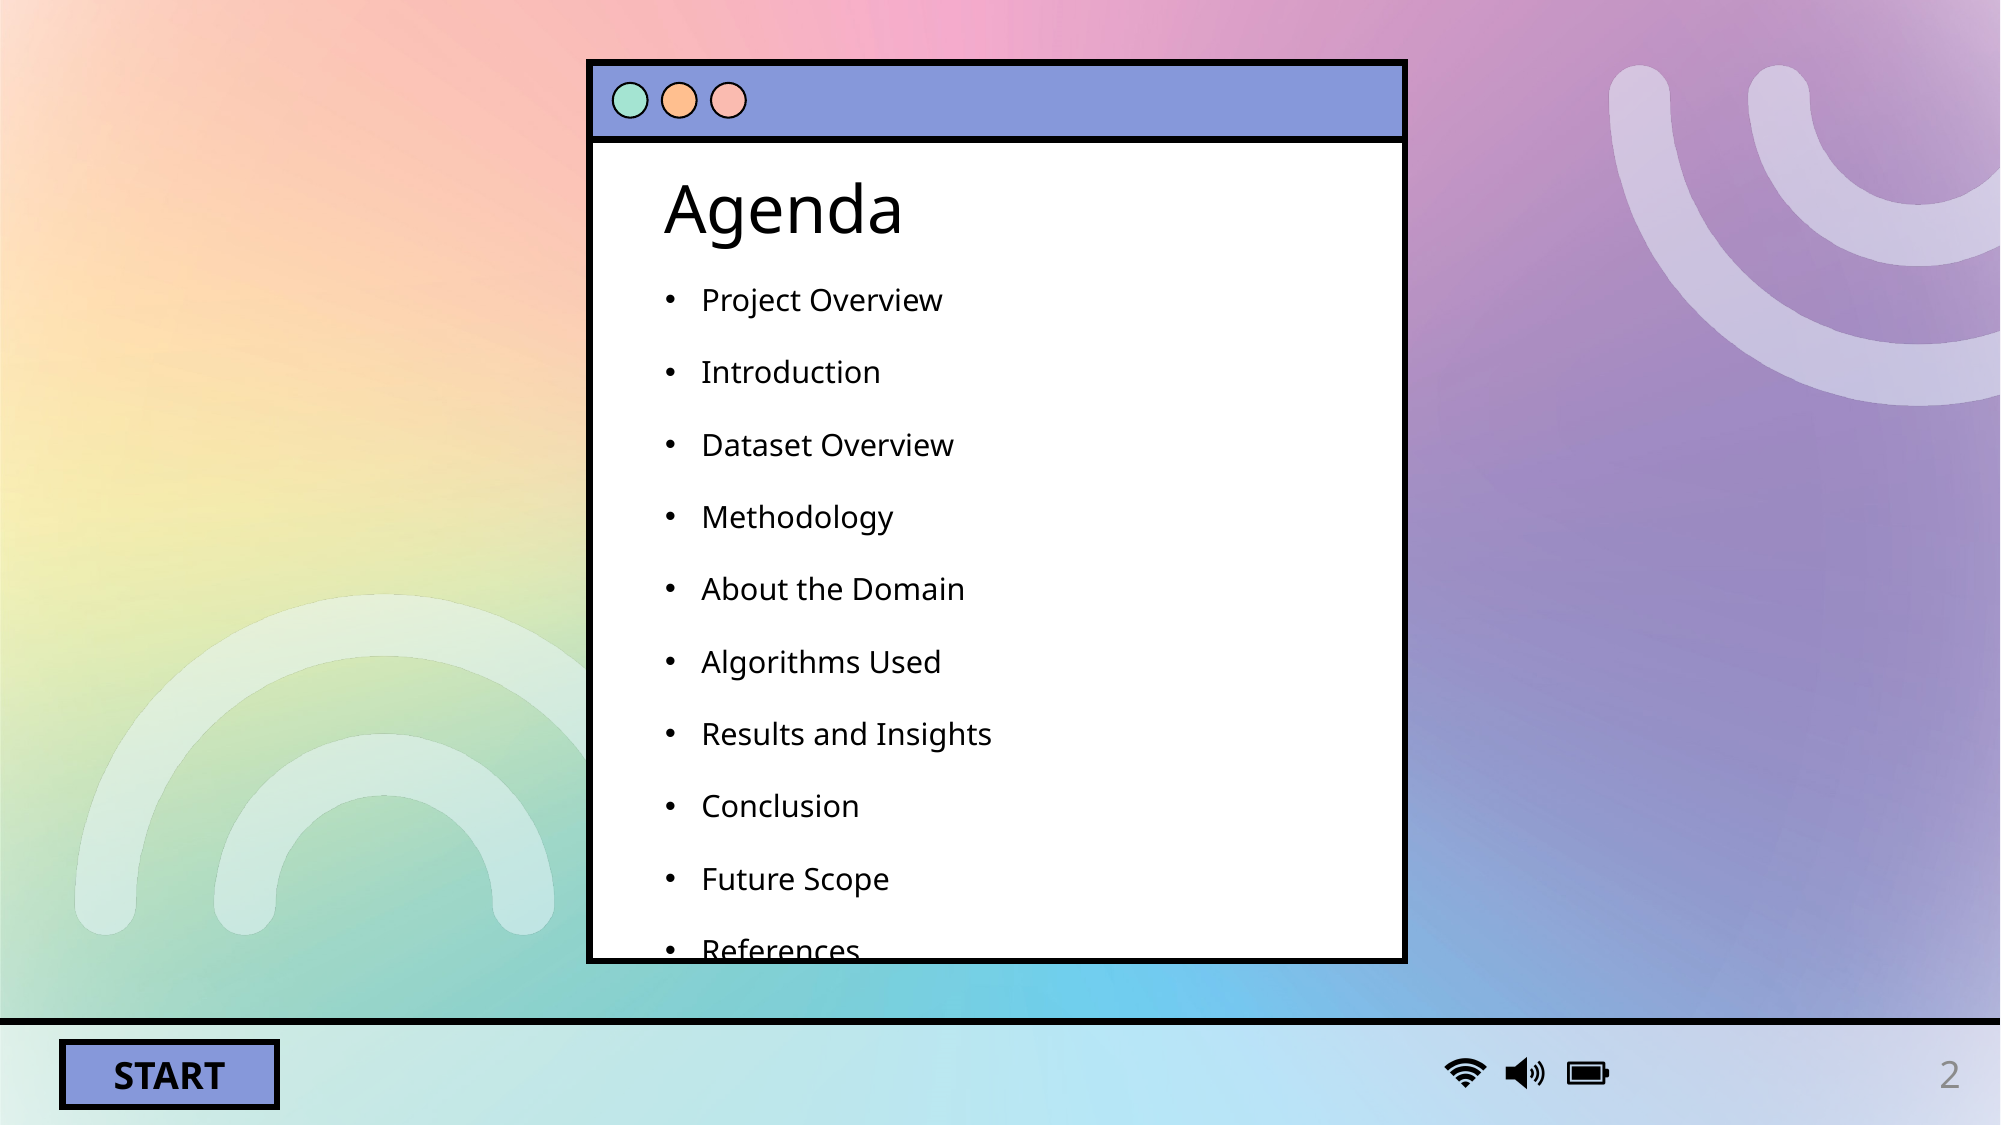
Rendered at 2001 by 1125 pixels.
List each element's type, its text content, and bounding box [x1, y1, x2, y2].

picture [0, 0, 2001, 1125]
list Project Overview Introduction Dataset Overview Methodology About the Domain Algorithms Used Results and Insights Conclusion Future Scope References [650, 254, 1352, 977]
picture [1442, 1050, 1488, 1096]
slide_number 2 [1898, 1021, 2000, 1125]
title Agenda [649, 139, 1351, 284]
picture [1504, 1050, 1550, 1096]
picture [1565, 1050, 1611, 1096]
